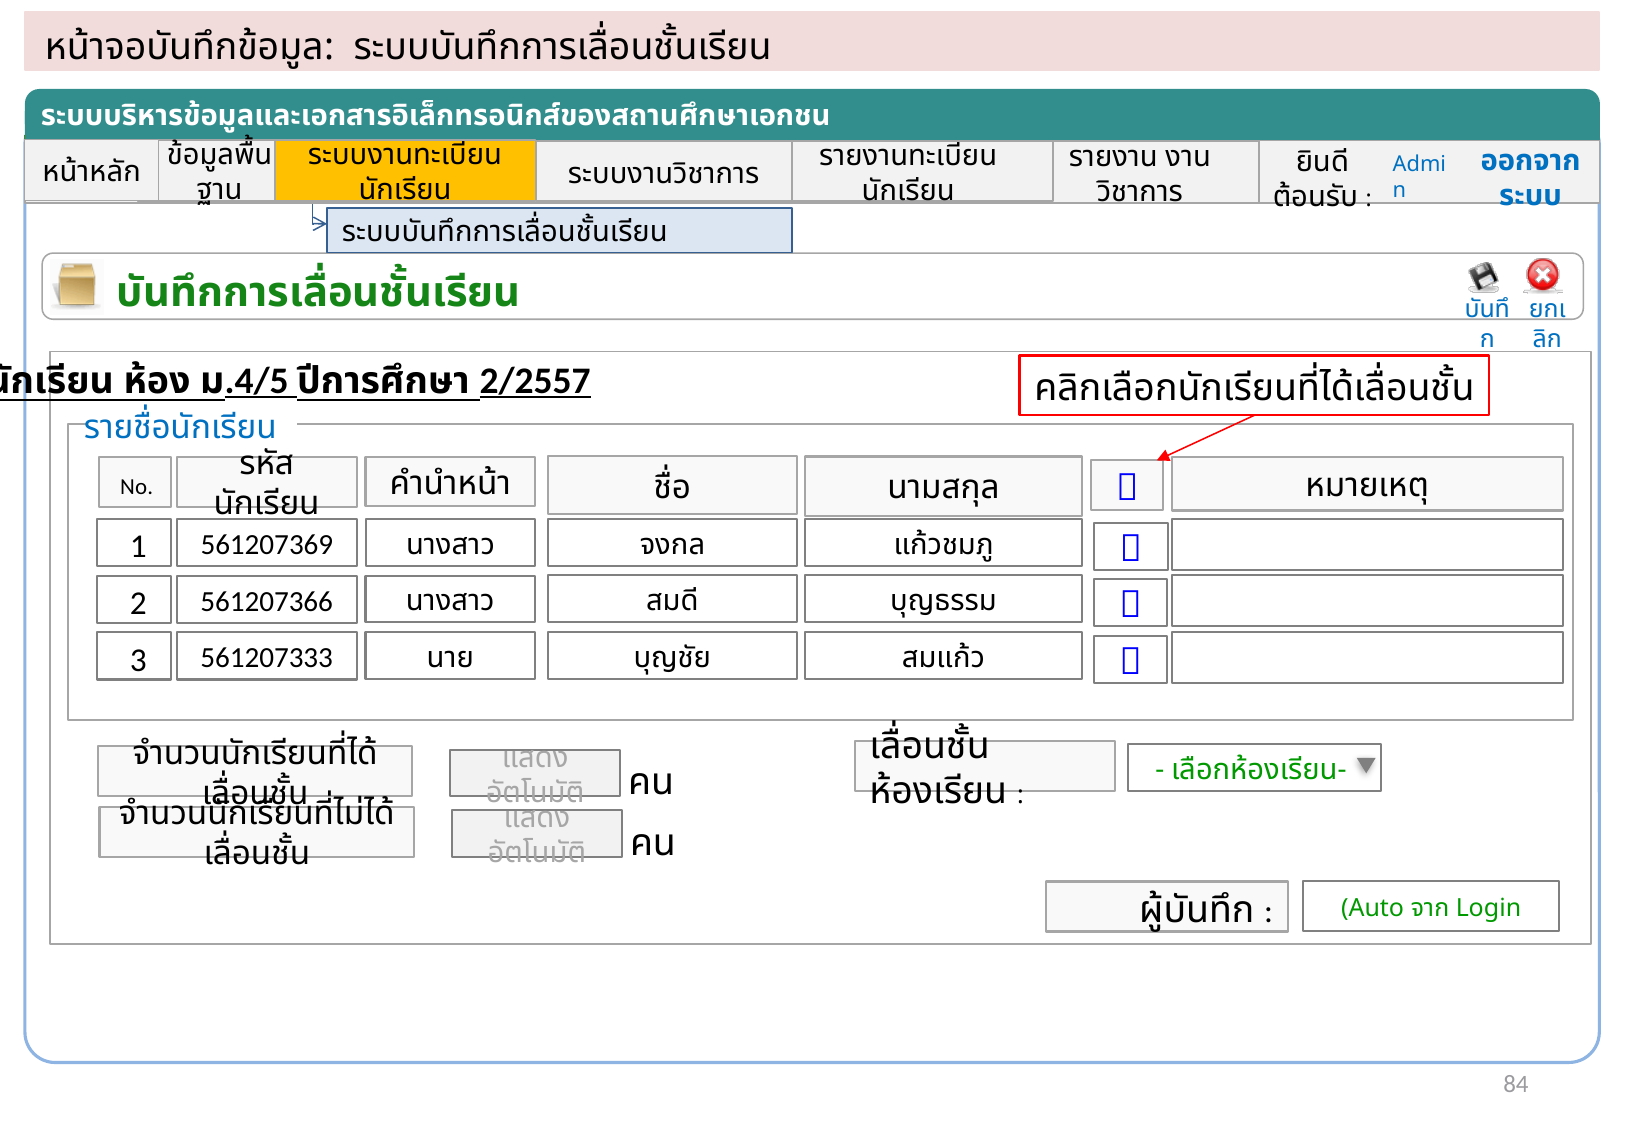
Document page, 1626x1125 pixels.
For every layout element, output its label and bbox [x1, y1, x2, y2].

picture [49, 259, 104, 315]
picture [24, 135, 1600, 151]
text_box [23, 10, 1601, 75]
text_box [0, 86, 1610, 1065]
slide_number [1164, 1065, 1544, 1113]
picture [1522, 256, 1563, 295]
picture [1464, 256, 1505, 295]
